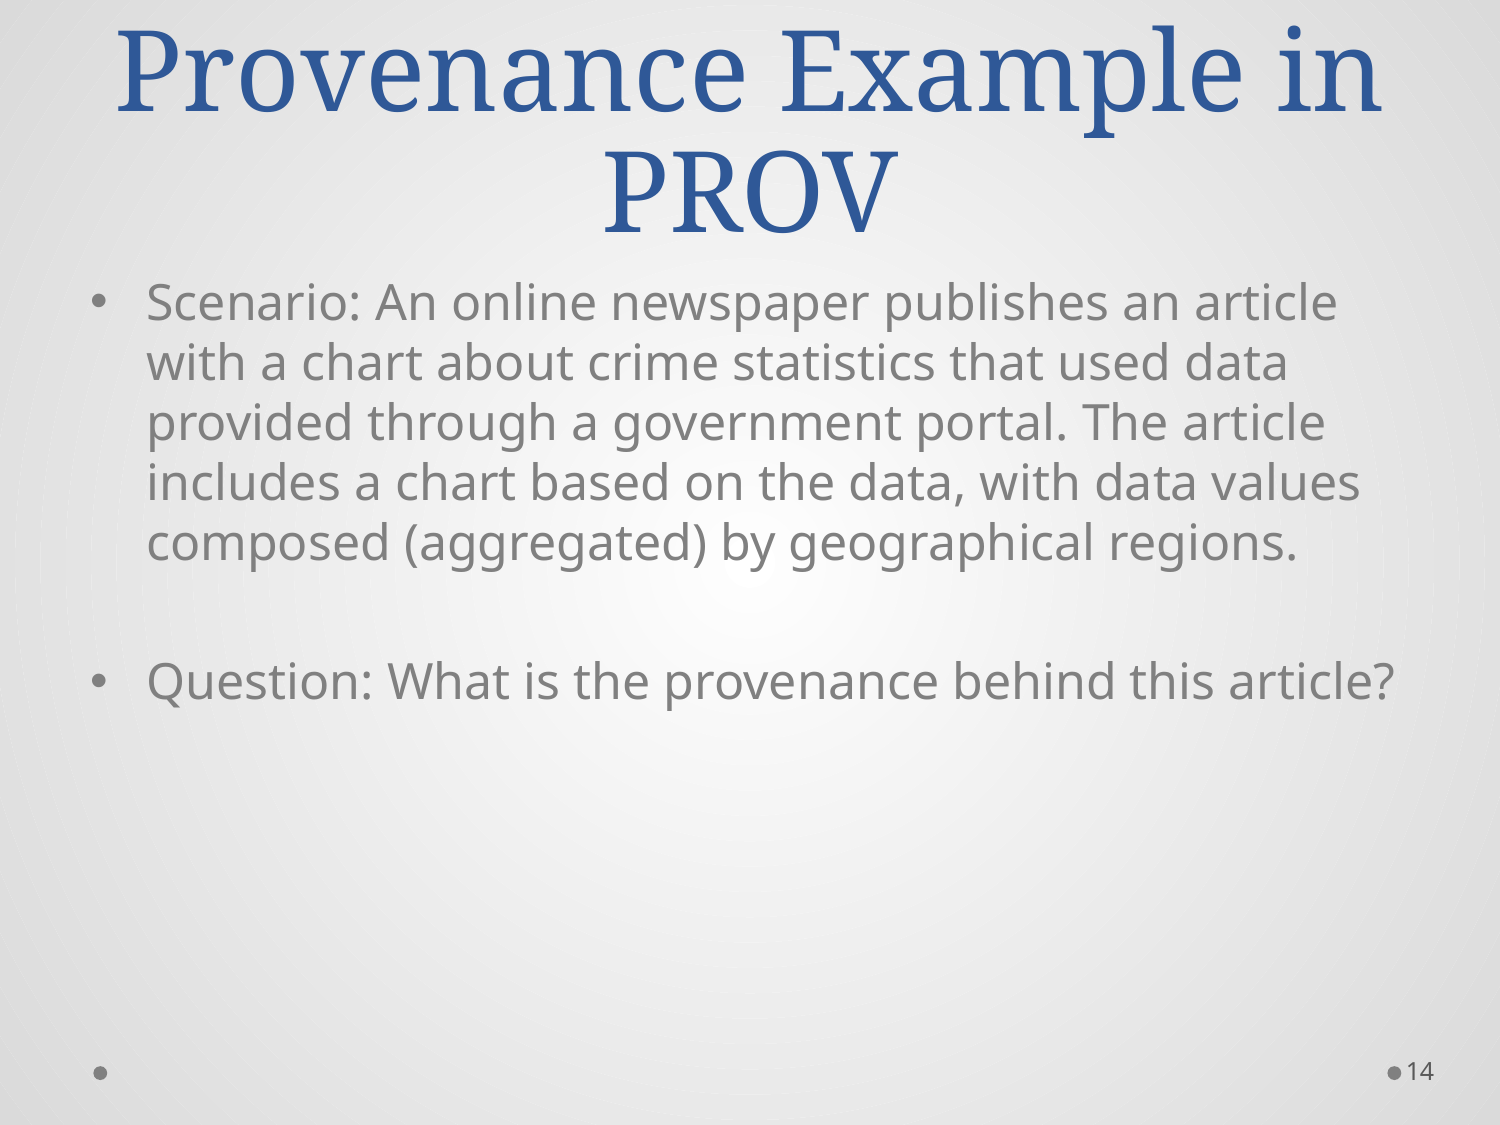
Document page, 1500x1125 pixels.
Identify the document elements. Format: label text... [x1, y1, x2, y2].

title Provenance Example in PROV [75, 0, 1425, 262]
slide_number 14 [1401, 1042, 1494, 1103]
list Scenario: An online newspaper publishes an article with a chart about crime statistics that used data provided through a government portal. The article includes a chart based on the data, with data values composed (aggregated) by geographical regions. Question: What is the provenance behind this article? [75, 262, 1425, 813]
